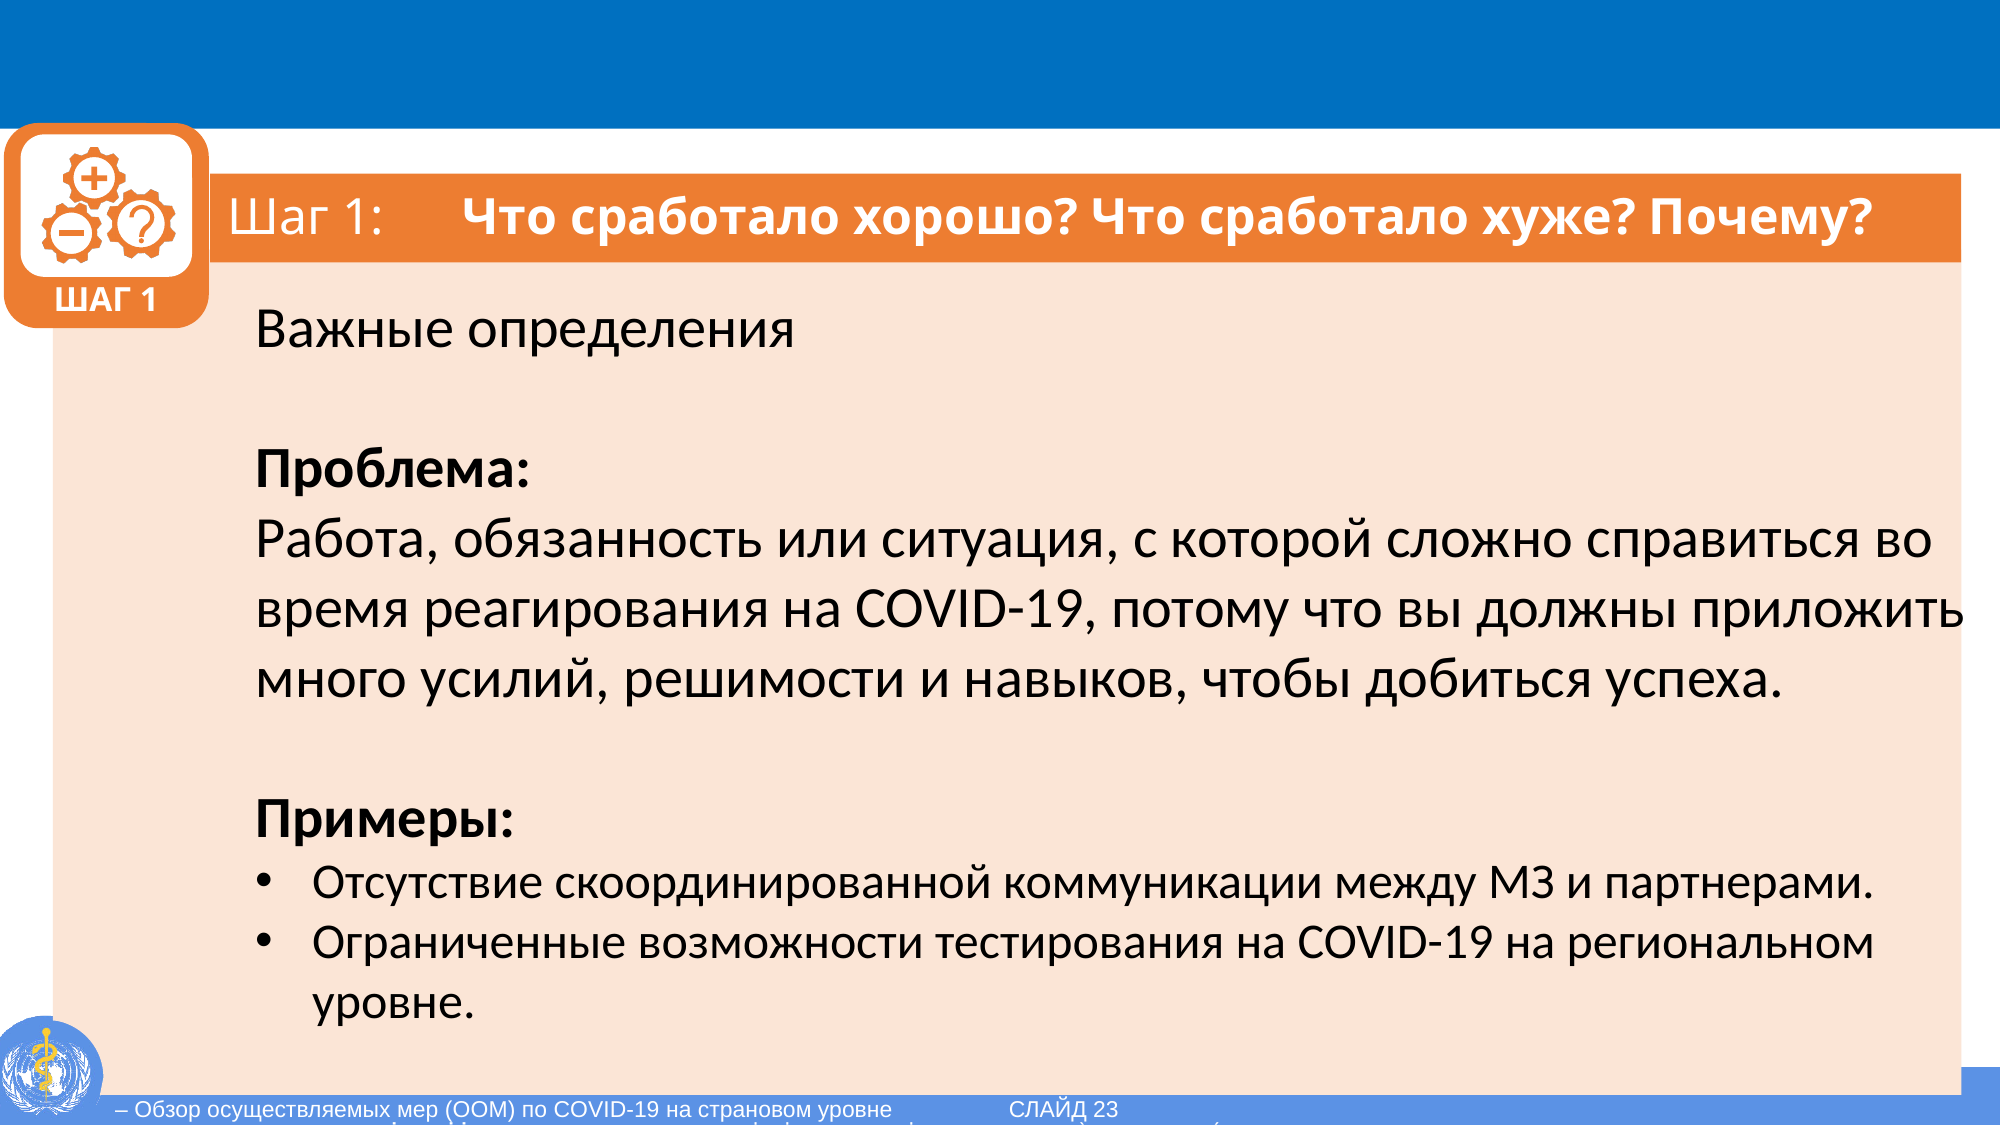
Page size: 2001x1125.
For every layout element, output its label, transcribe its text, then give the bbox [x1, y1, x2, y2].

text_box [3, 122, 209, 329]
text_box Важные определения Проблема: Работа, обязанность или ситуация, с которой сложно справиться во время реагирования на COVID-19, потому что вы должны приложить много усилий, решимости и навыков, чтобы добиться успеха. Примеры: Отсутствие скоординированной коммуникации между МЗ и партнерами. Ограниченные возможности тестирования на COVID-19 на региональном уровне. [241, 281, 2000, 1125]
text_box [52, 173, 1962, 1095]
picture [0, 1002, 158, 1125]
